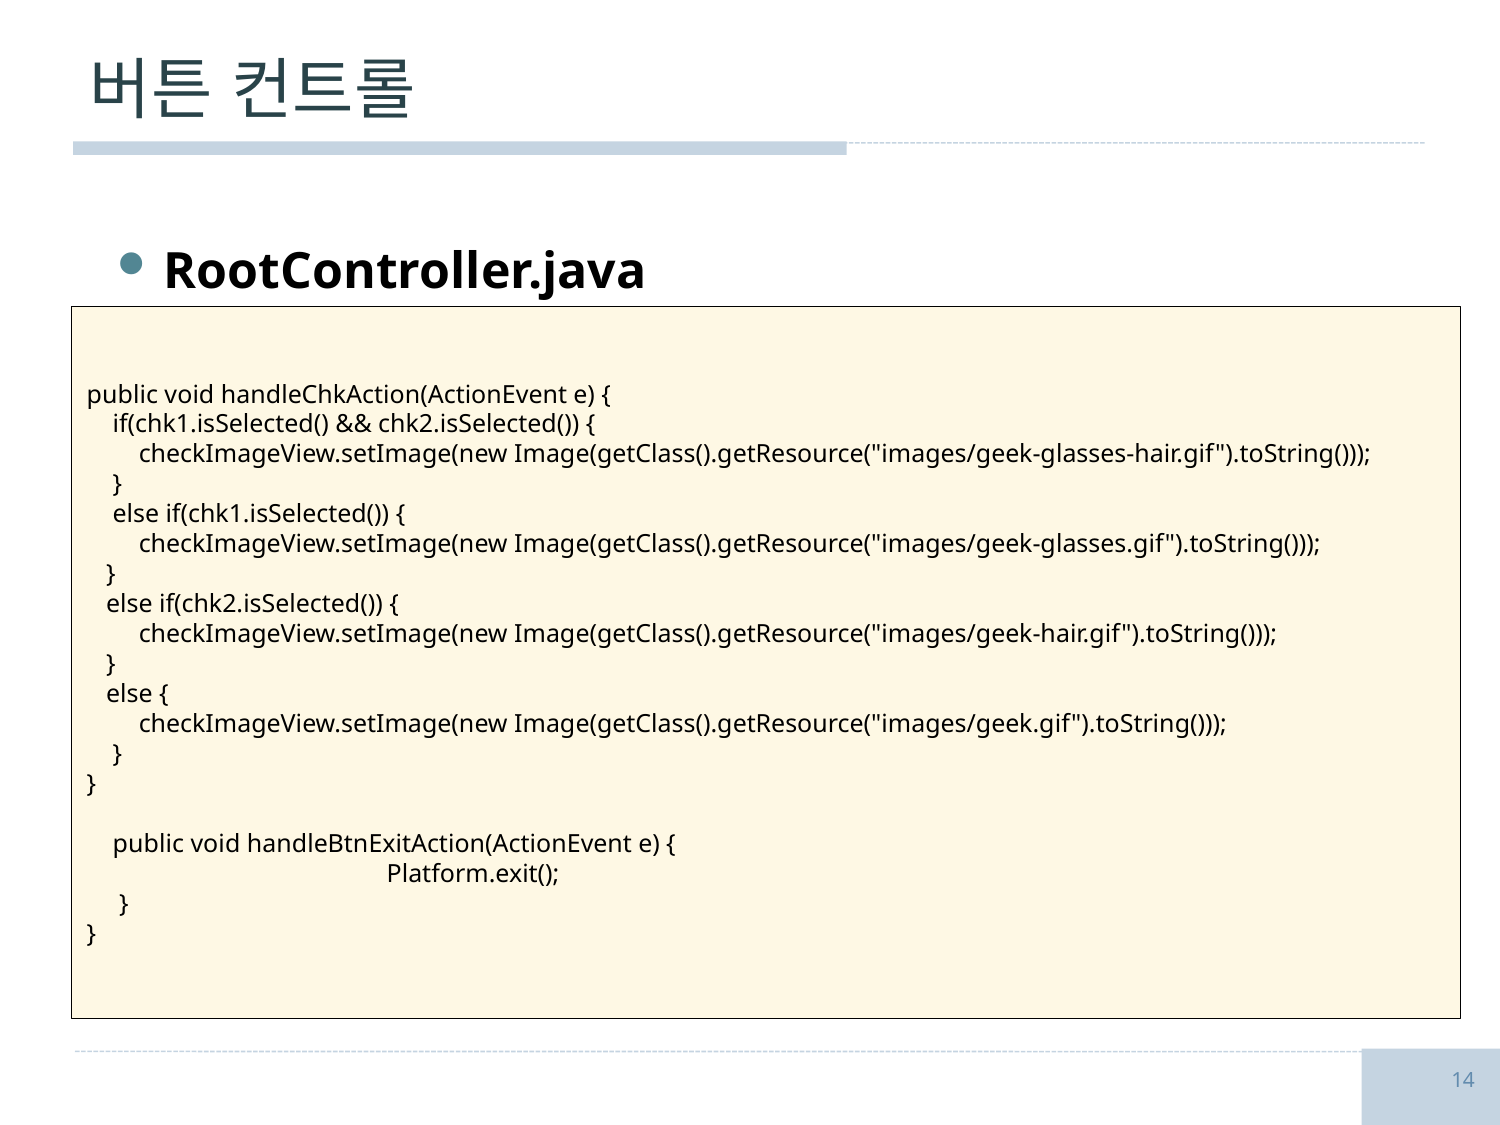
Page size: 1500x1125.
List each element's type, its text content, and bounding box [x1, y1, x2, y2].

text_box public void handleChkAction(ActionEvent e) { if(chk1.isSelected() && chk2.isSelected()) { checkImageView.setImage(new Image(getClass().getResource("images/geek-glasses-hair.gif").toString())); } else if(chk1.isSelected()) { checkImageView.setImage(new Image(getClass().getResource("images/geek-glasses.gif").toString())); } else if(chk2.isSelected()) { checkImageView.setImage(new Image(getClass().getResource("images/geek-hair.gif").toString())); } else { checkImageView.setImage(new Image(getClass().getResource("images/geek.gif").toString())); } } public void handleBtnExitAction(ActionEvent e) { Platform.exit(); } } [70, 305, 1462, 1020]
title 버튼 컨트롤 [75, 24, 1425, 134]
list RootController.java [102, 201, 1425, 305]
